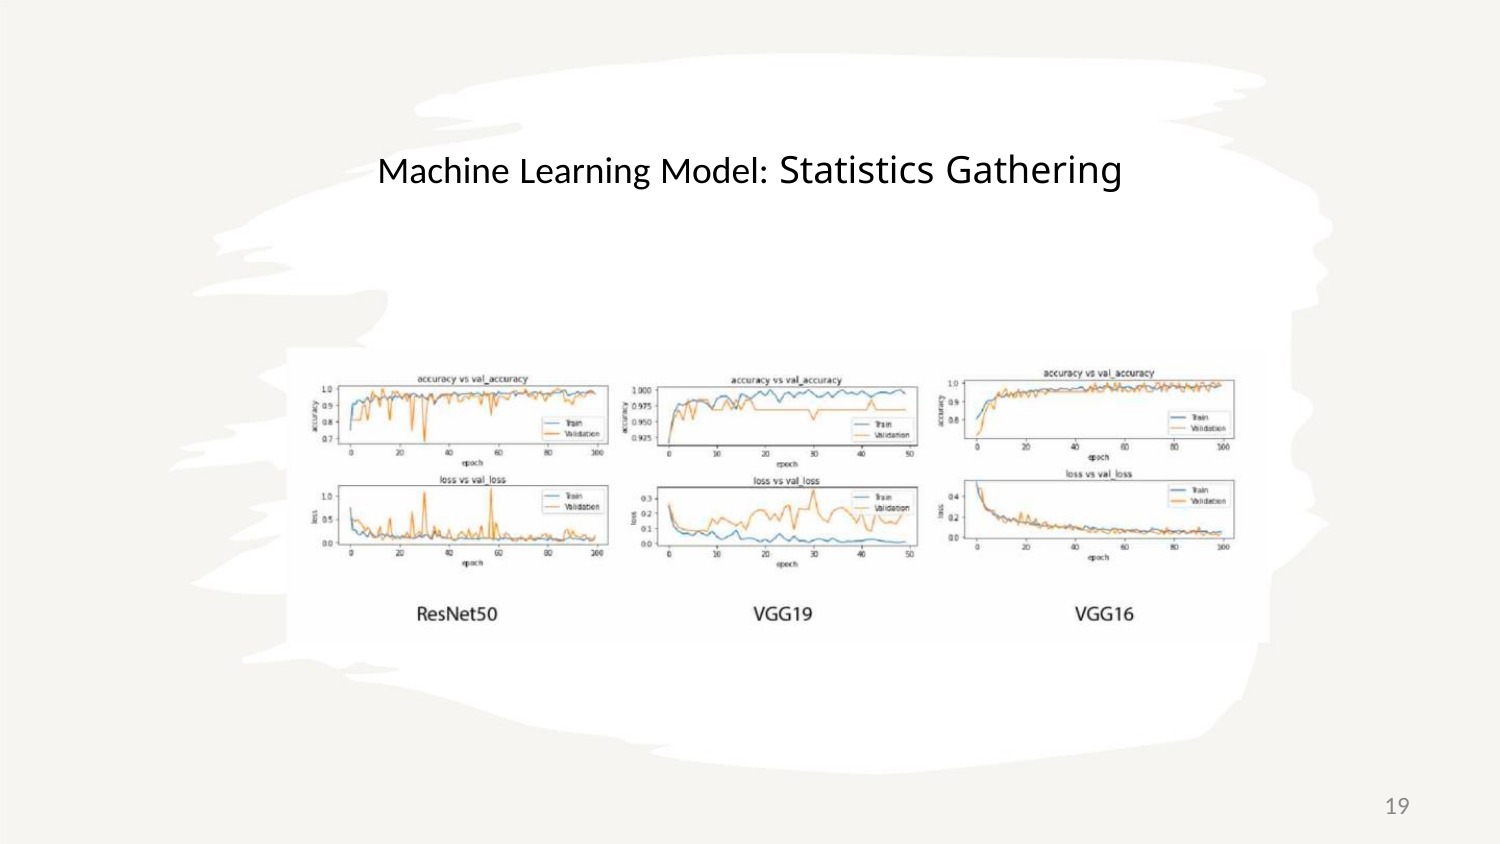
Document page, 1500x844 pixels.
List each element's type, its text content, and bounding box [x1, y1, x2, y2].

text_box Machine Learning Model: Statistics Gathering [377, 148, 1127, 191]
text_box 19 [1384, 794, 1435, 820]
text_box [0, 0, 1500, 844]
